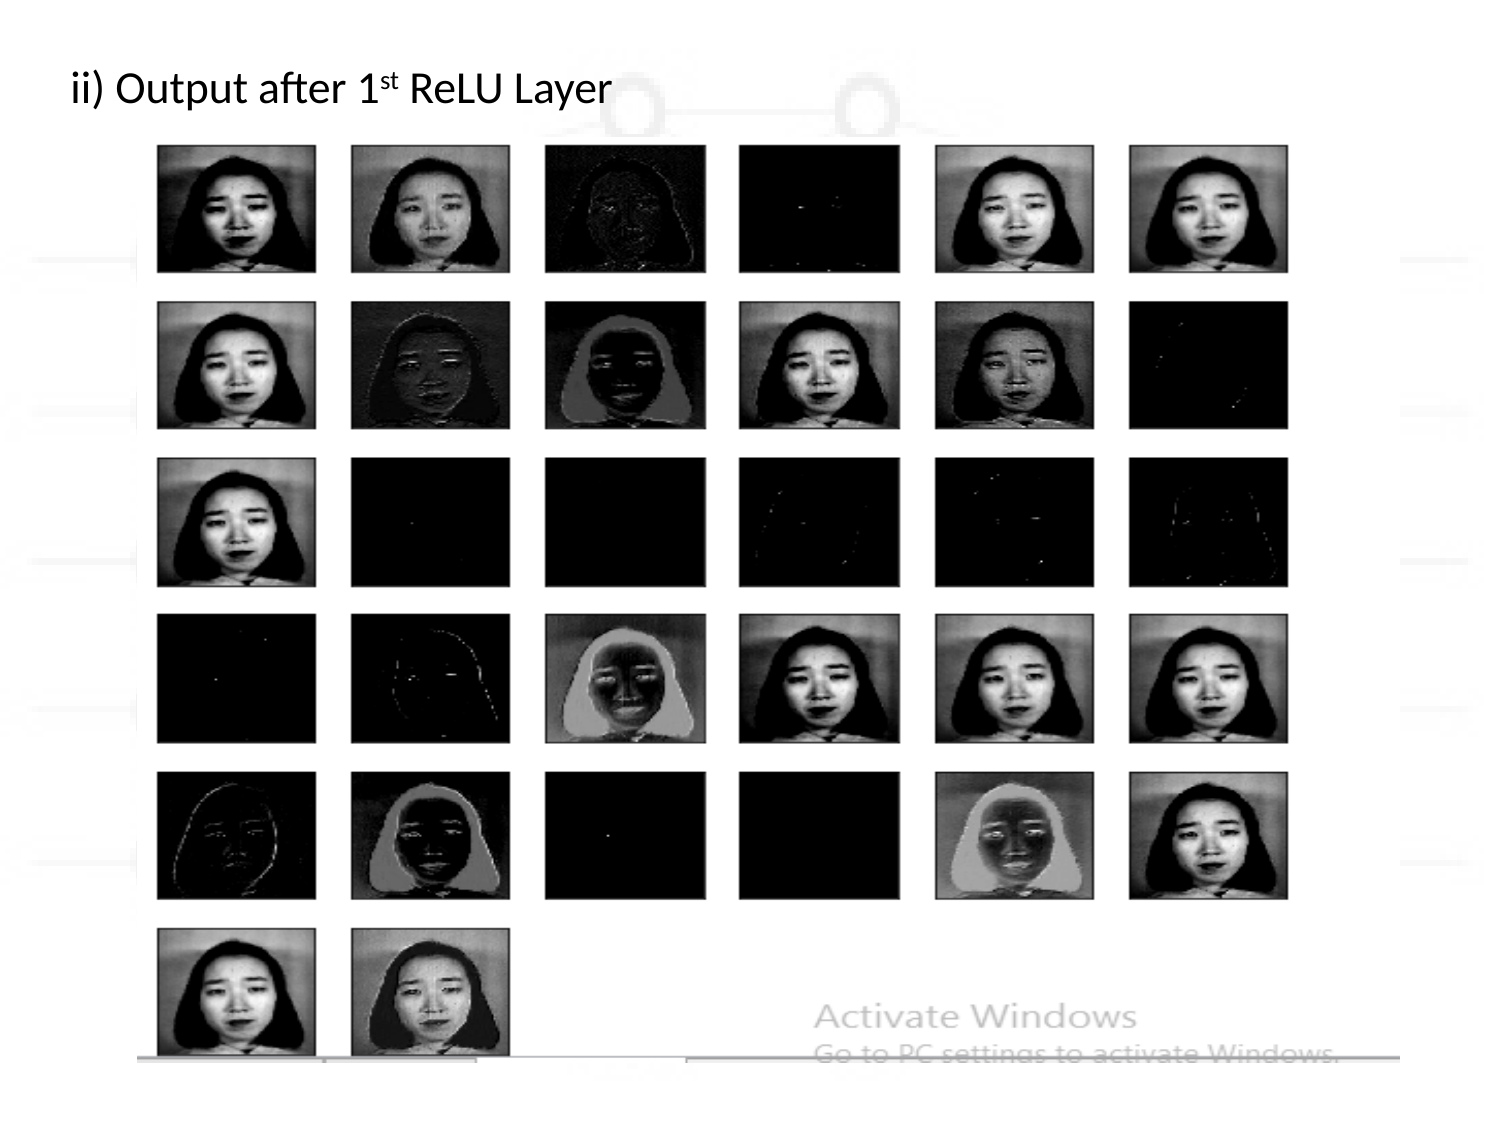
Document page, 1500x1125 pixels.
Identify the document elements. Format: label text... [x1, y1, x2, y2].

text_box ii) Output after 1st ReLU Layer [55, 50, 629, 121]
picture [137, 137, 1401, 1063]
